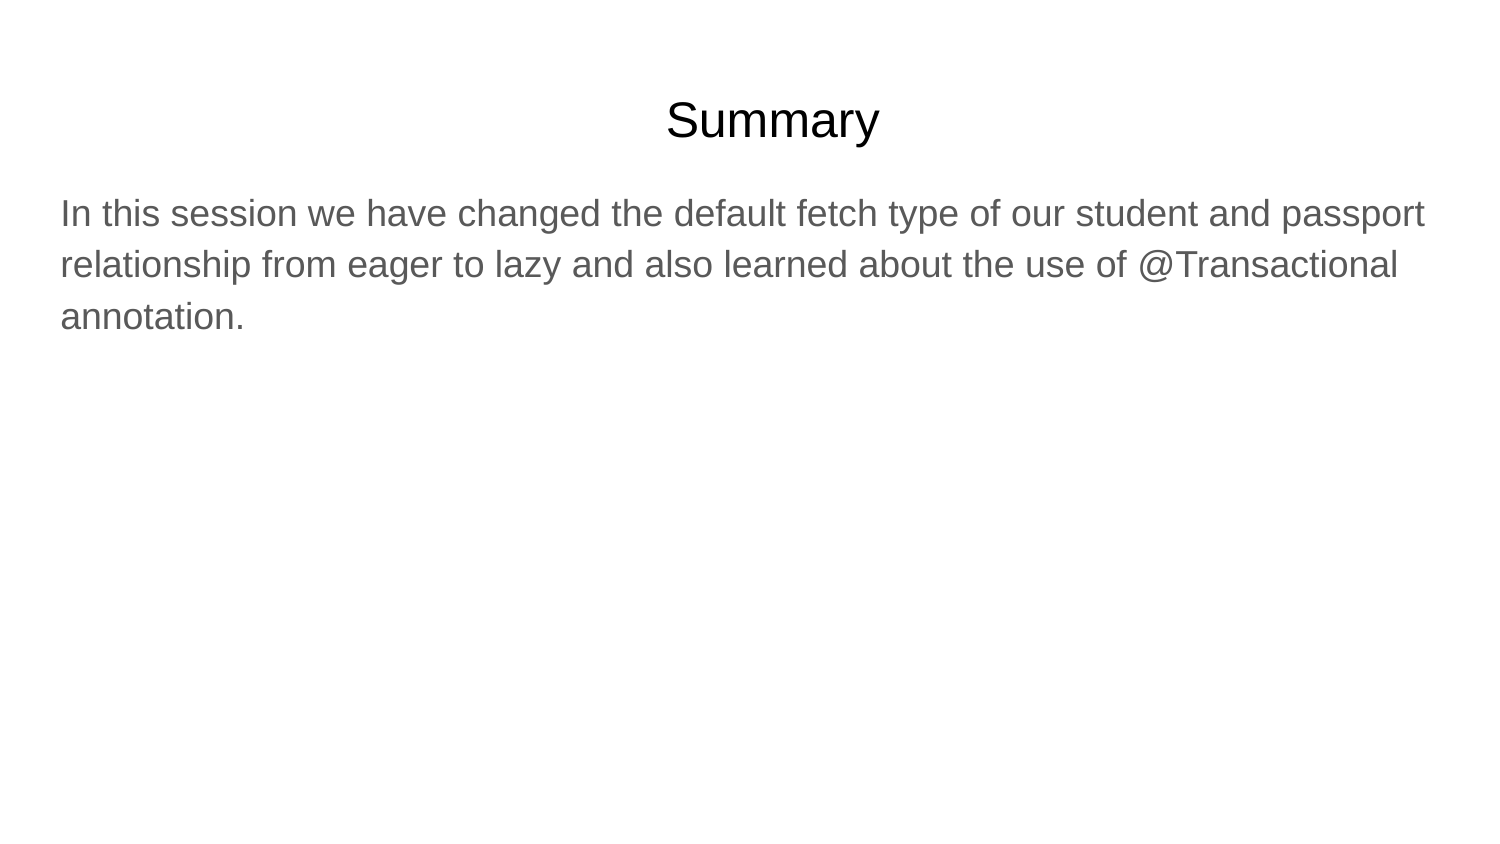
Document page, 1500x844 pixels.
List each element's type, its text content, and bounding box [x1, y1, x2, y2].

text_box Summary [51, 72, 1449, 166]
text_box In this session we have changed the default fetch type of our student and passport relationship from eager to lazy and also learned about the use of @Transactional annotation. [45, 166, 1455, 728]
